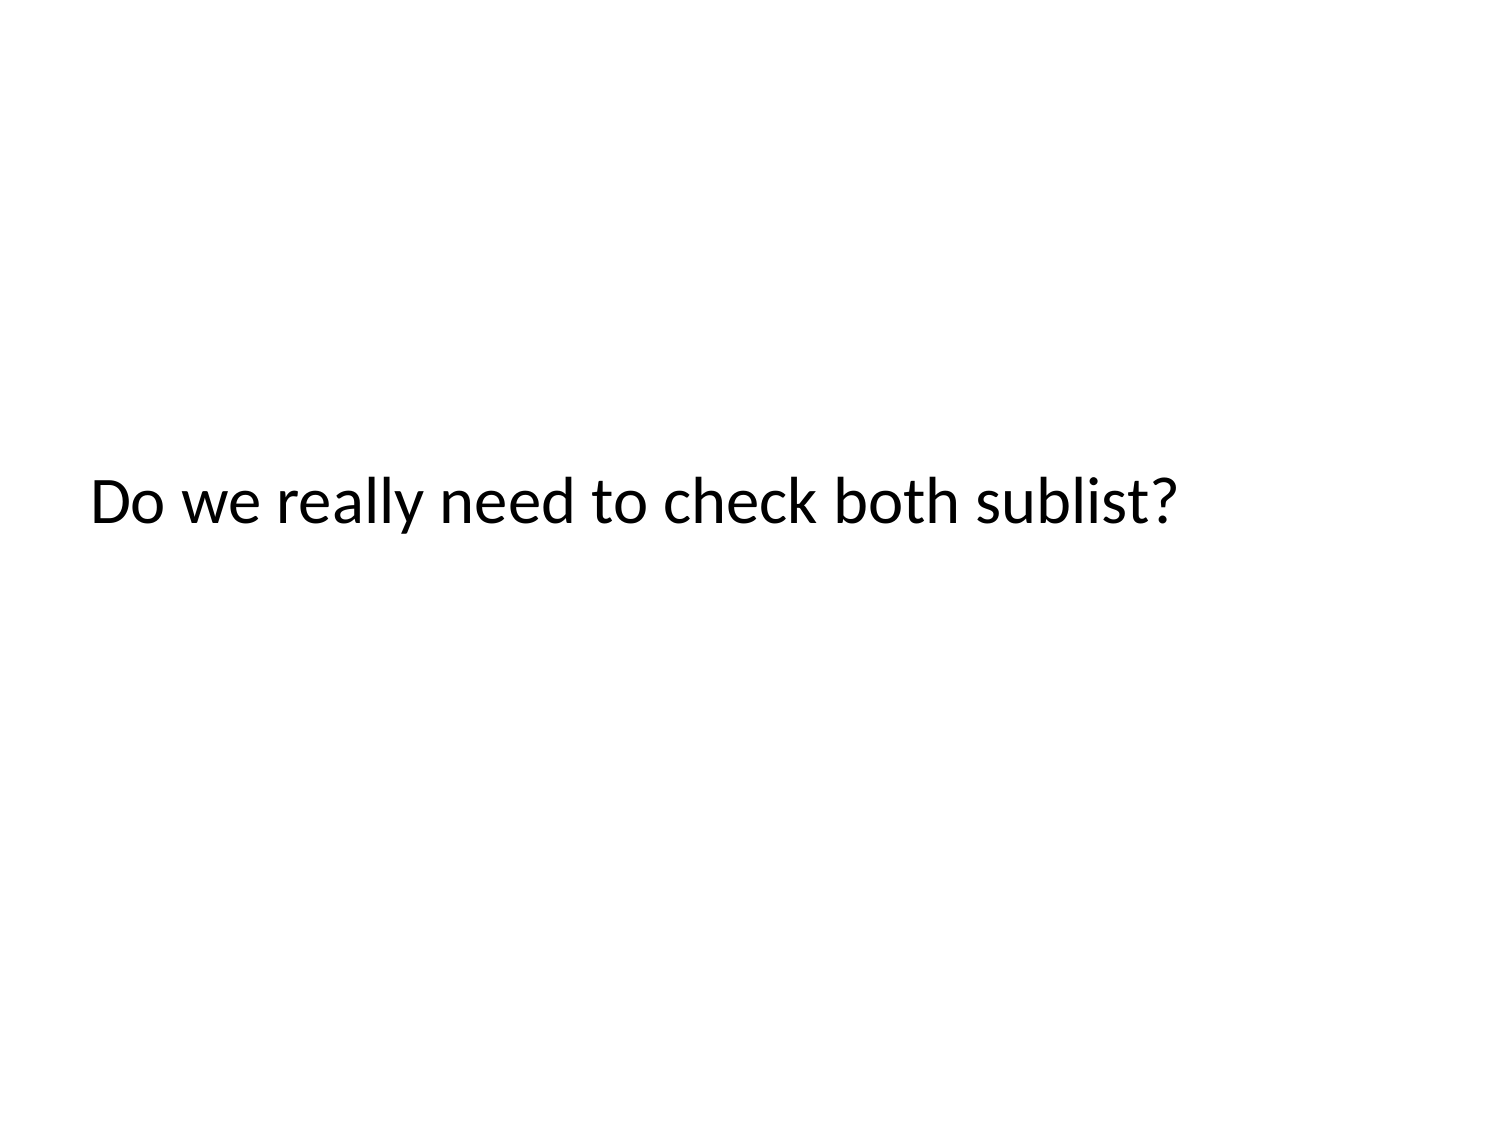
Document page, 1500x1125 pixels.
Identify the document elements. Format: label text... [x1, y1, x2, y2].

list Do we really need to check both sublist? [75, 262, 1425, 1005]
